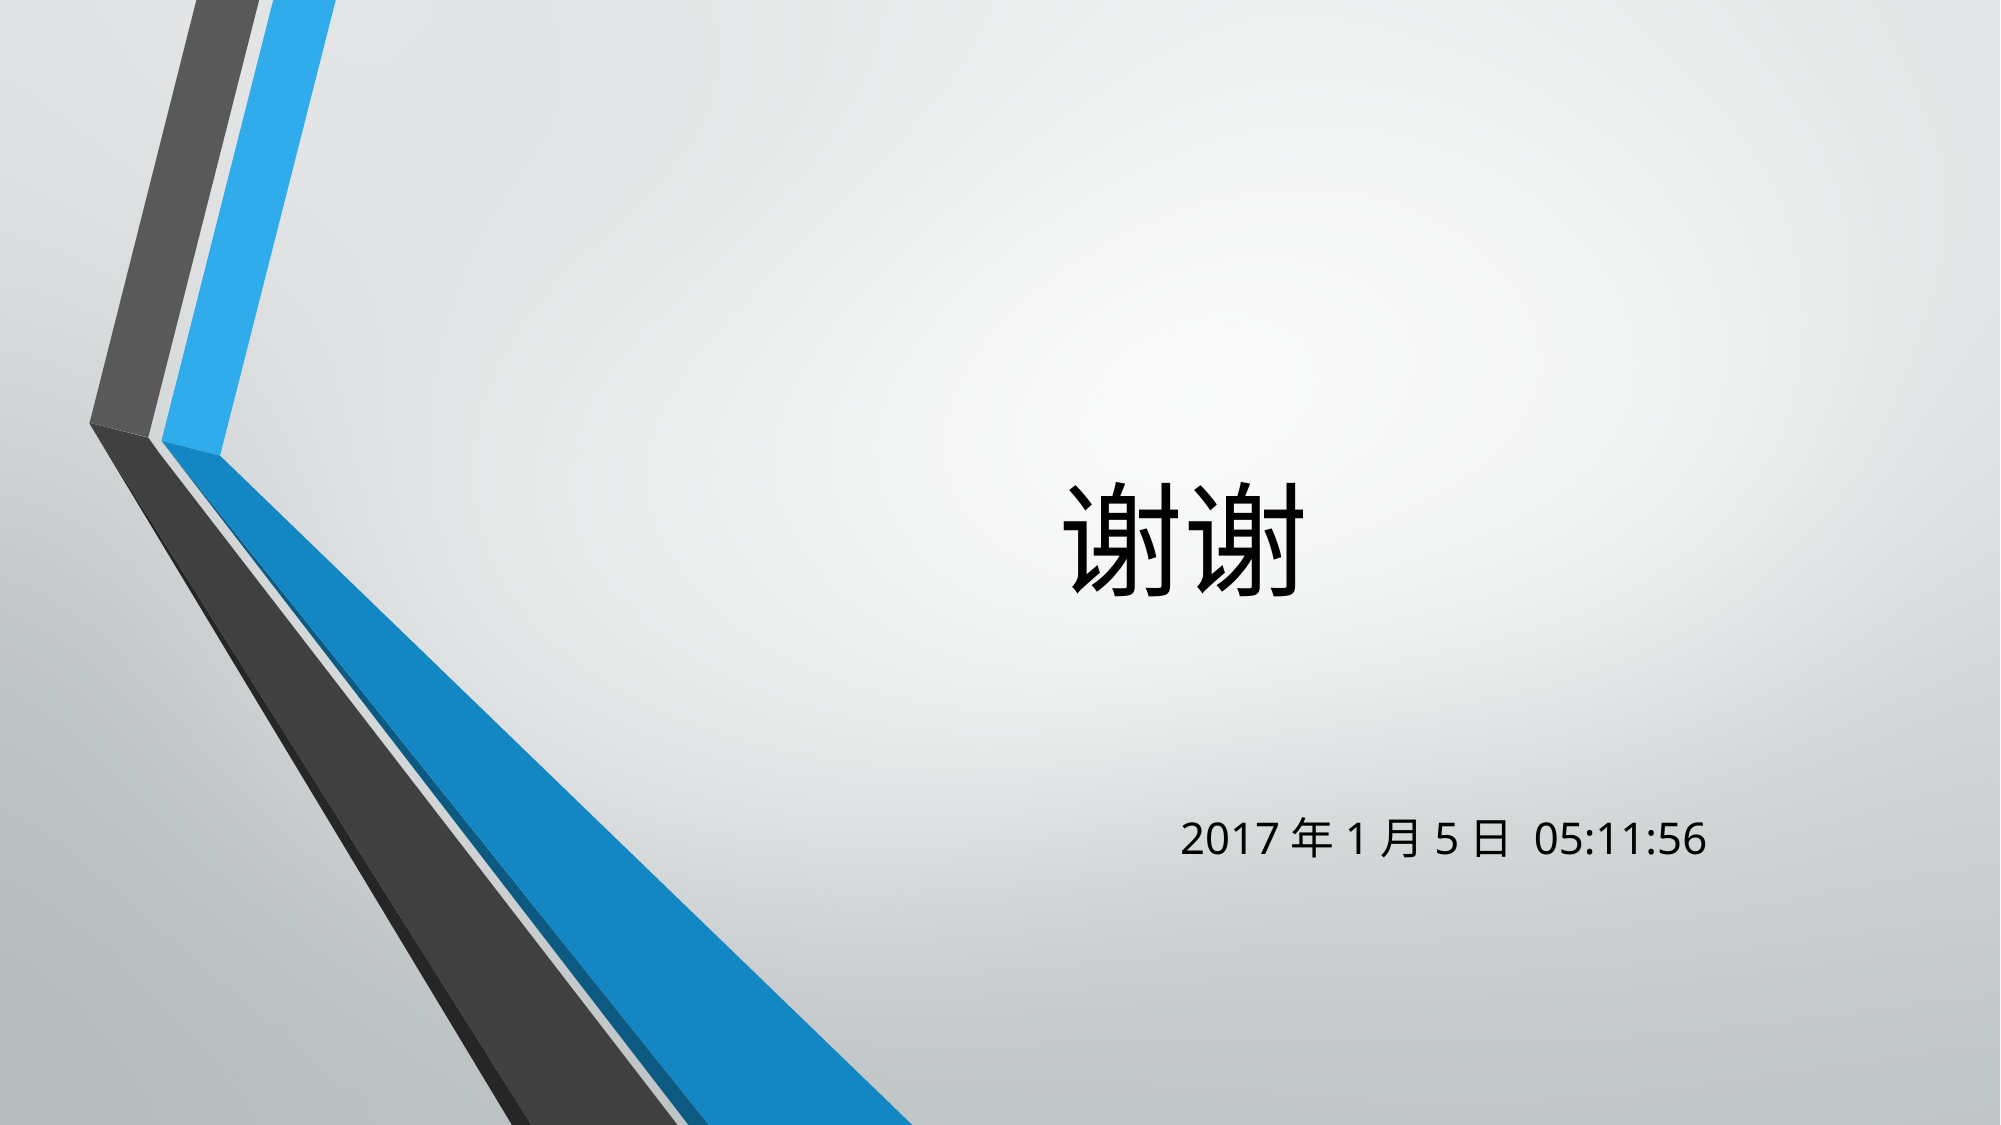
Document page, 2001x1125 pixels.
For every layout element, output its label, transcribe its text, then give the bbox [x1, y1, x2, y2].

title 谢谢 [480, 190, 1887, 620]
subtitle 2017年1月5日 05:11:56 [610, 655, 1757, 884]
